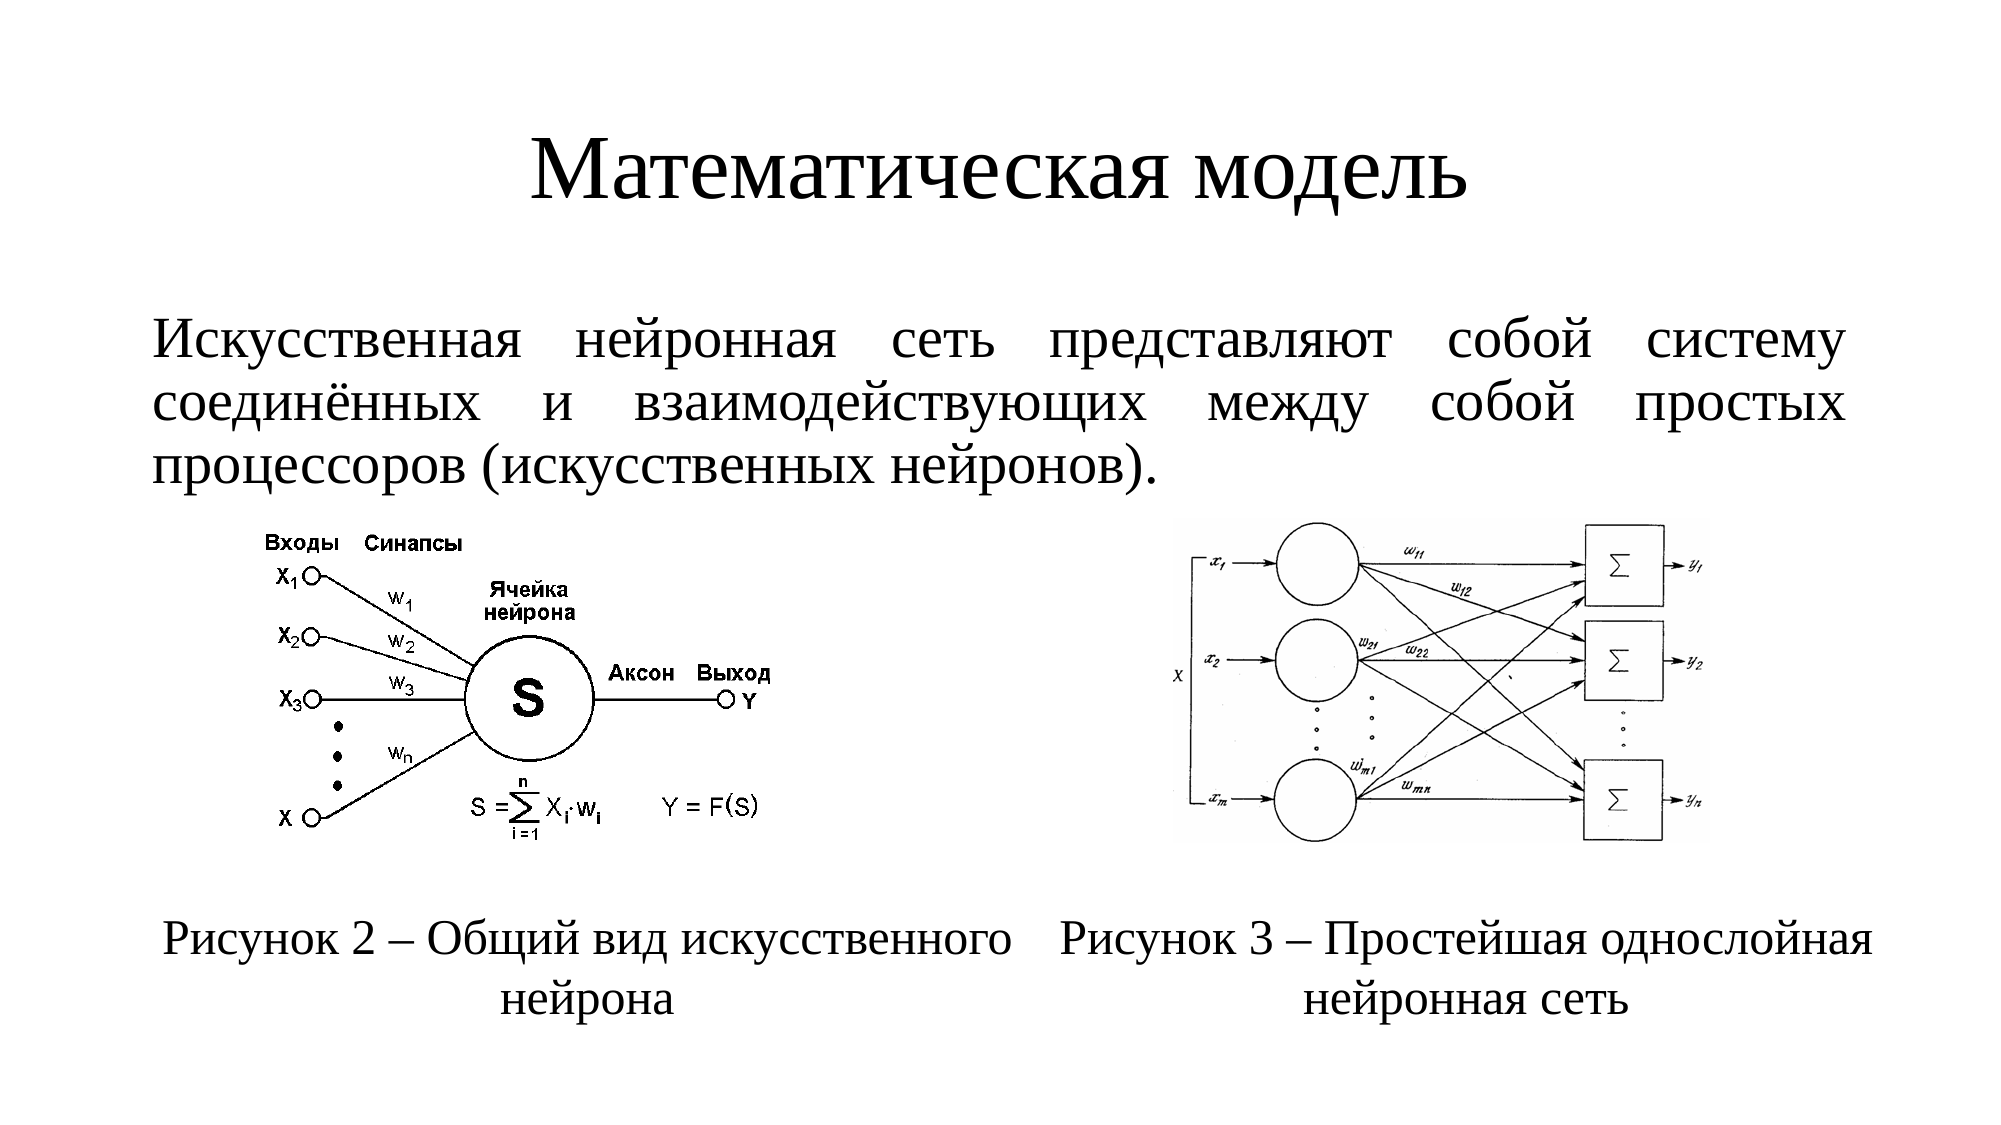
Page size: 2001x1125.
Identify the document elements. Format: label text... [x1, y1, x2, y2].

text_box Рисунок 2 – Общий вид искусственного нейрона [137, 897, 1002, 1032]
list Искусственная нейронная сеть представляют собой систему соединённых и взаимодействующих между собой простых процессоров (искусственных нейронов). [137, 299, 1863, 897]
text_box Рисунок 3 – Простейшая однослойная нейронная сеть [1002, 896, 1931, 1032]
picture [258, 517, 778, 849]
title Математическая модель [137, 59, 1863, 278]
picture [1173, 517, 1714, 843]
